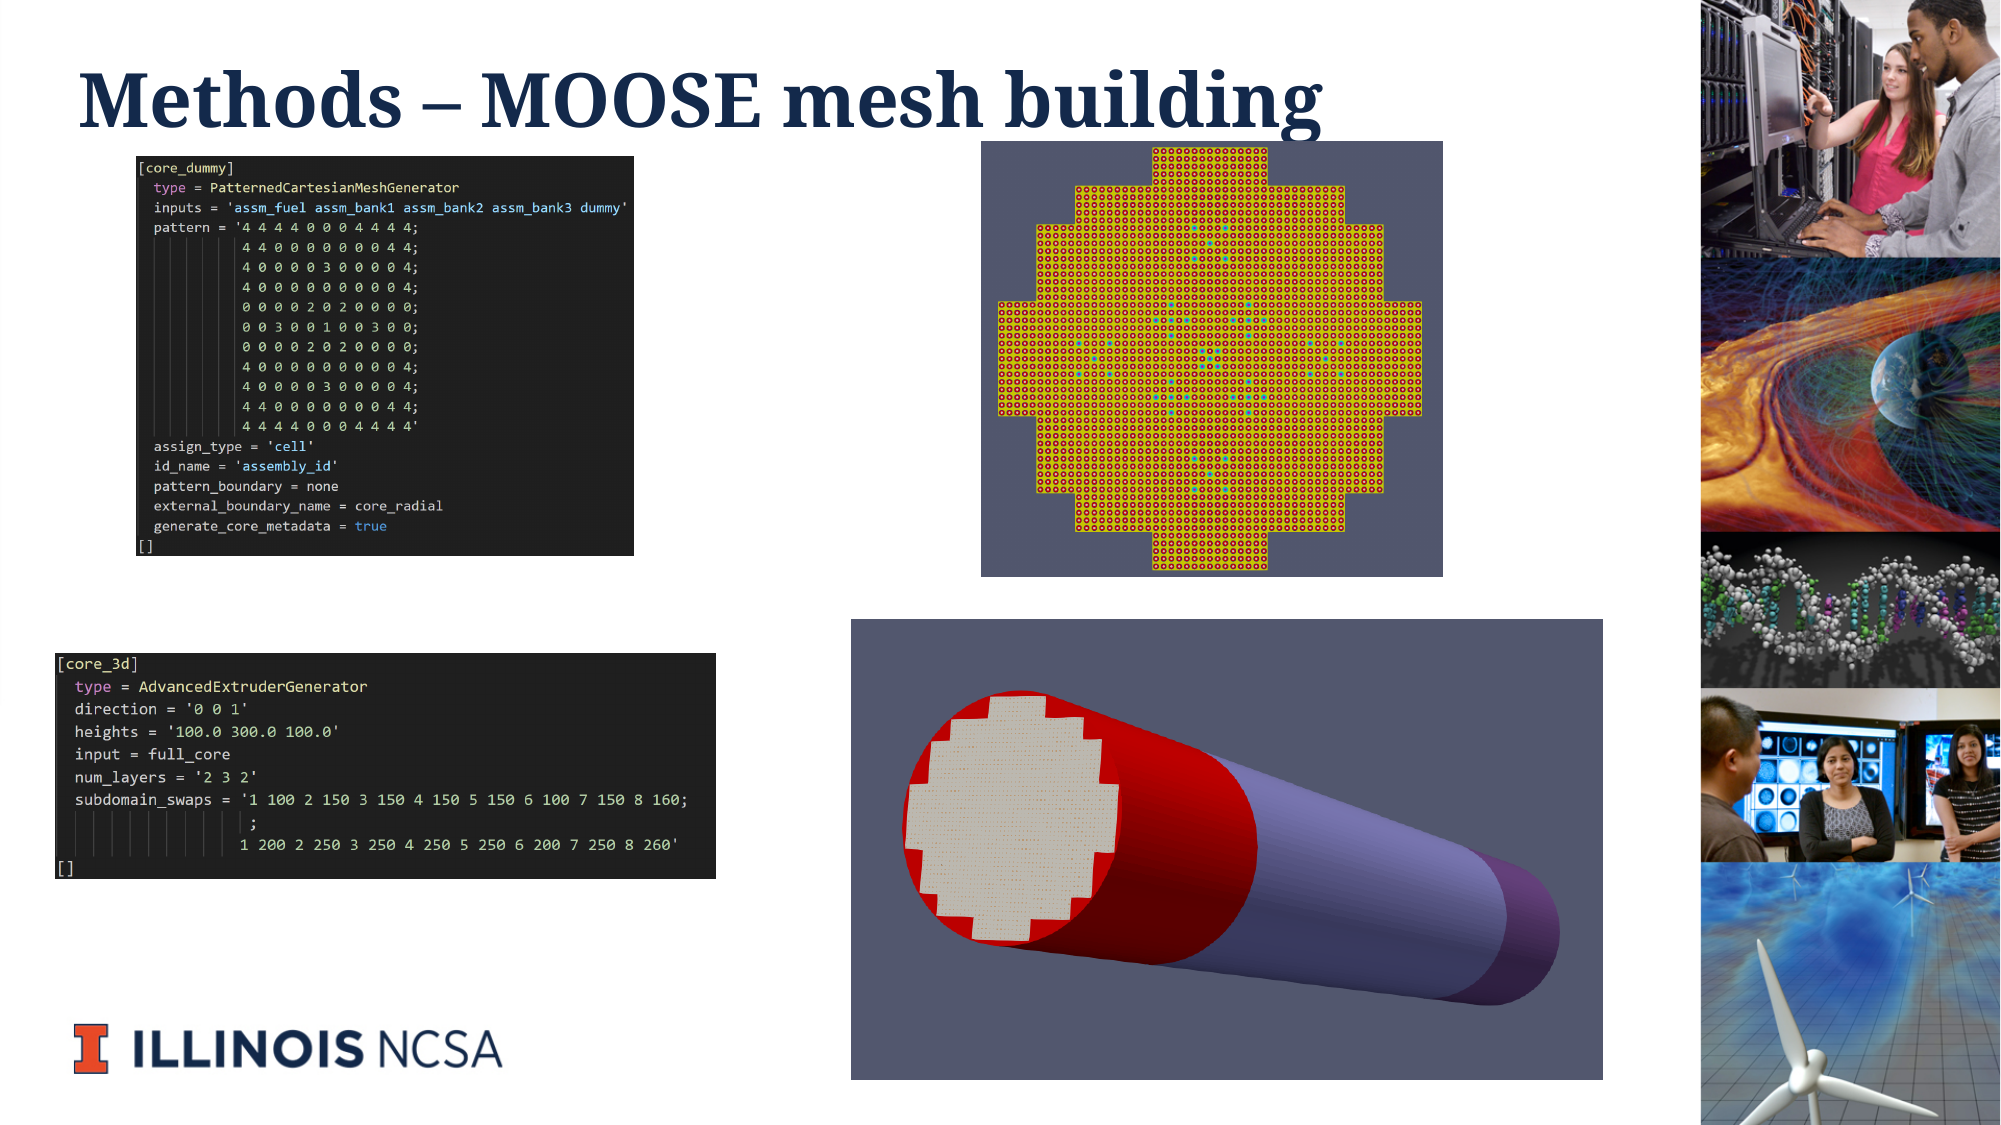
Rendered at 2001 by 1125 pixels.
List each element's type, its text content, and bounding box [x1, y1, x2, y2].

text_box Methods – MOOSE mesh building [63, 45, 1641, 157]
text_box [63, 170, 1641, 977]
picture [0, 0, 2001, 1125]
